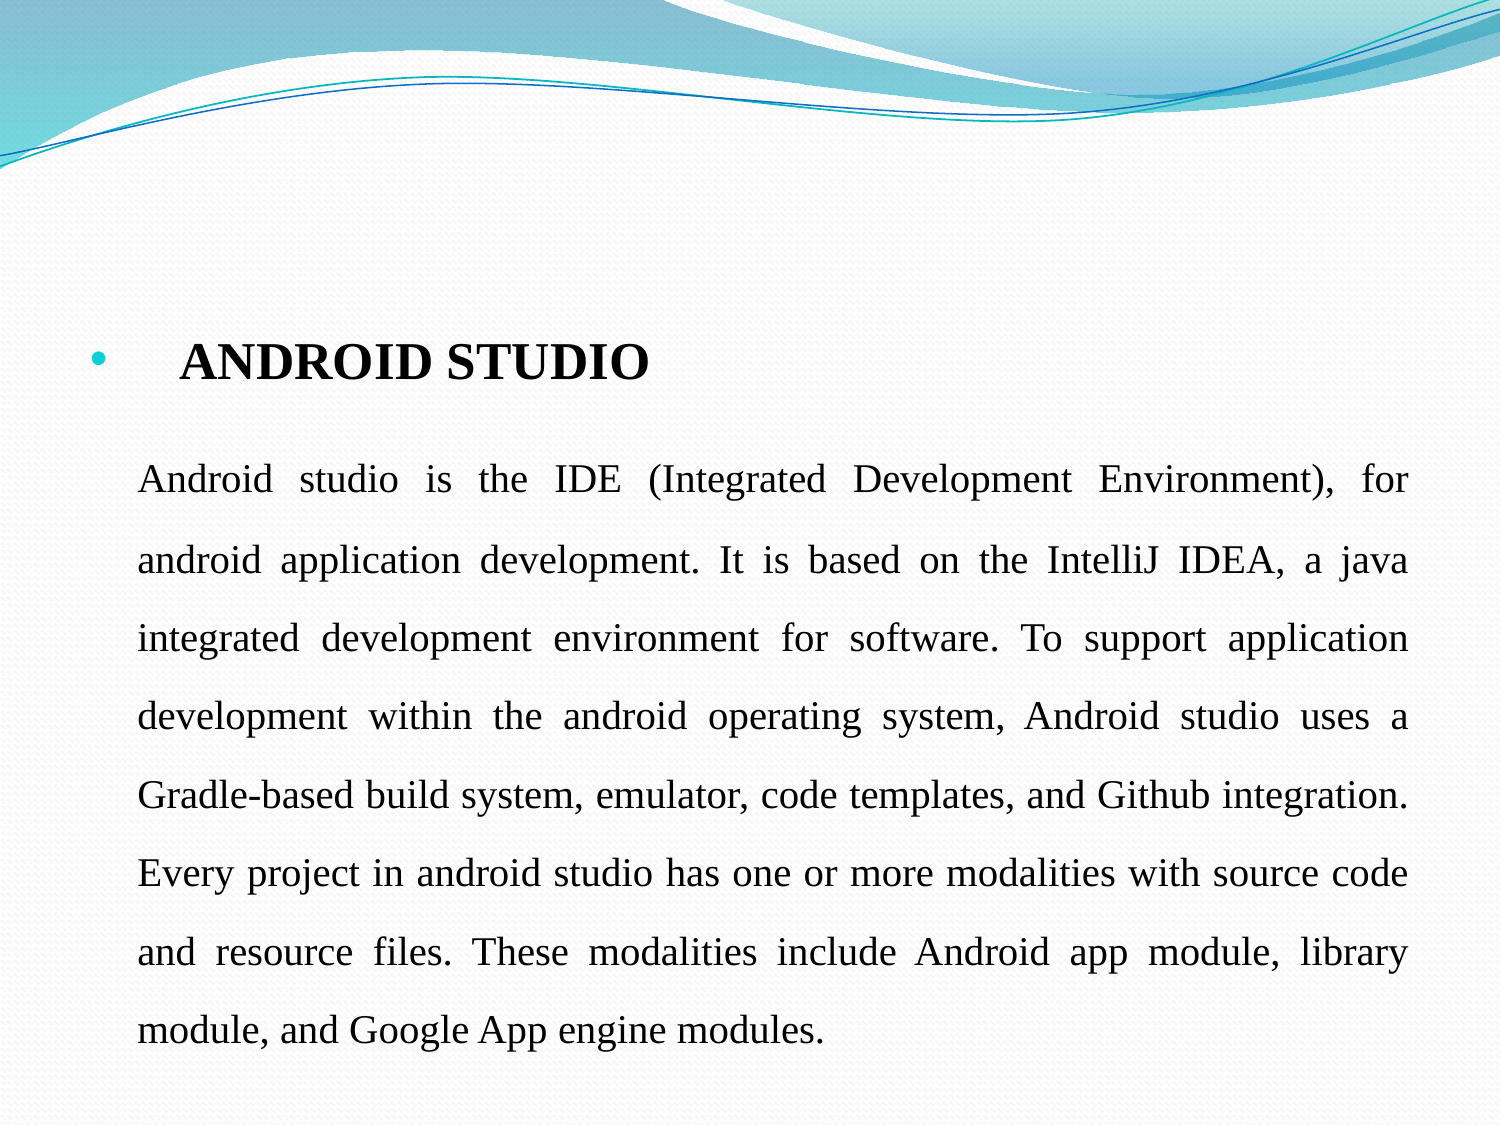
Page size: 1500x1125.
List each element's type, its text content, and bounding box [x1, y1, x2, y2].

list ANDROID STUDIO Android studio is the IDE (Integrated Development Environment), for android application development. It is based on the IntelliJ IDEA, a java integrated development environment for software. To support application development within the android operating system, Android studio uses a Gradle-based build system, emulator, code templates, and Github integration. Every project in android studio has one or more modalities with source code and resource files. These modalities include Android app module, library module, and Google App engine modules. [75, 200, 1425, 1063]
